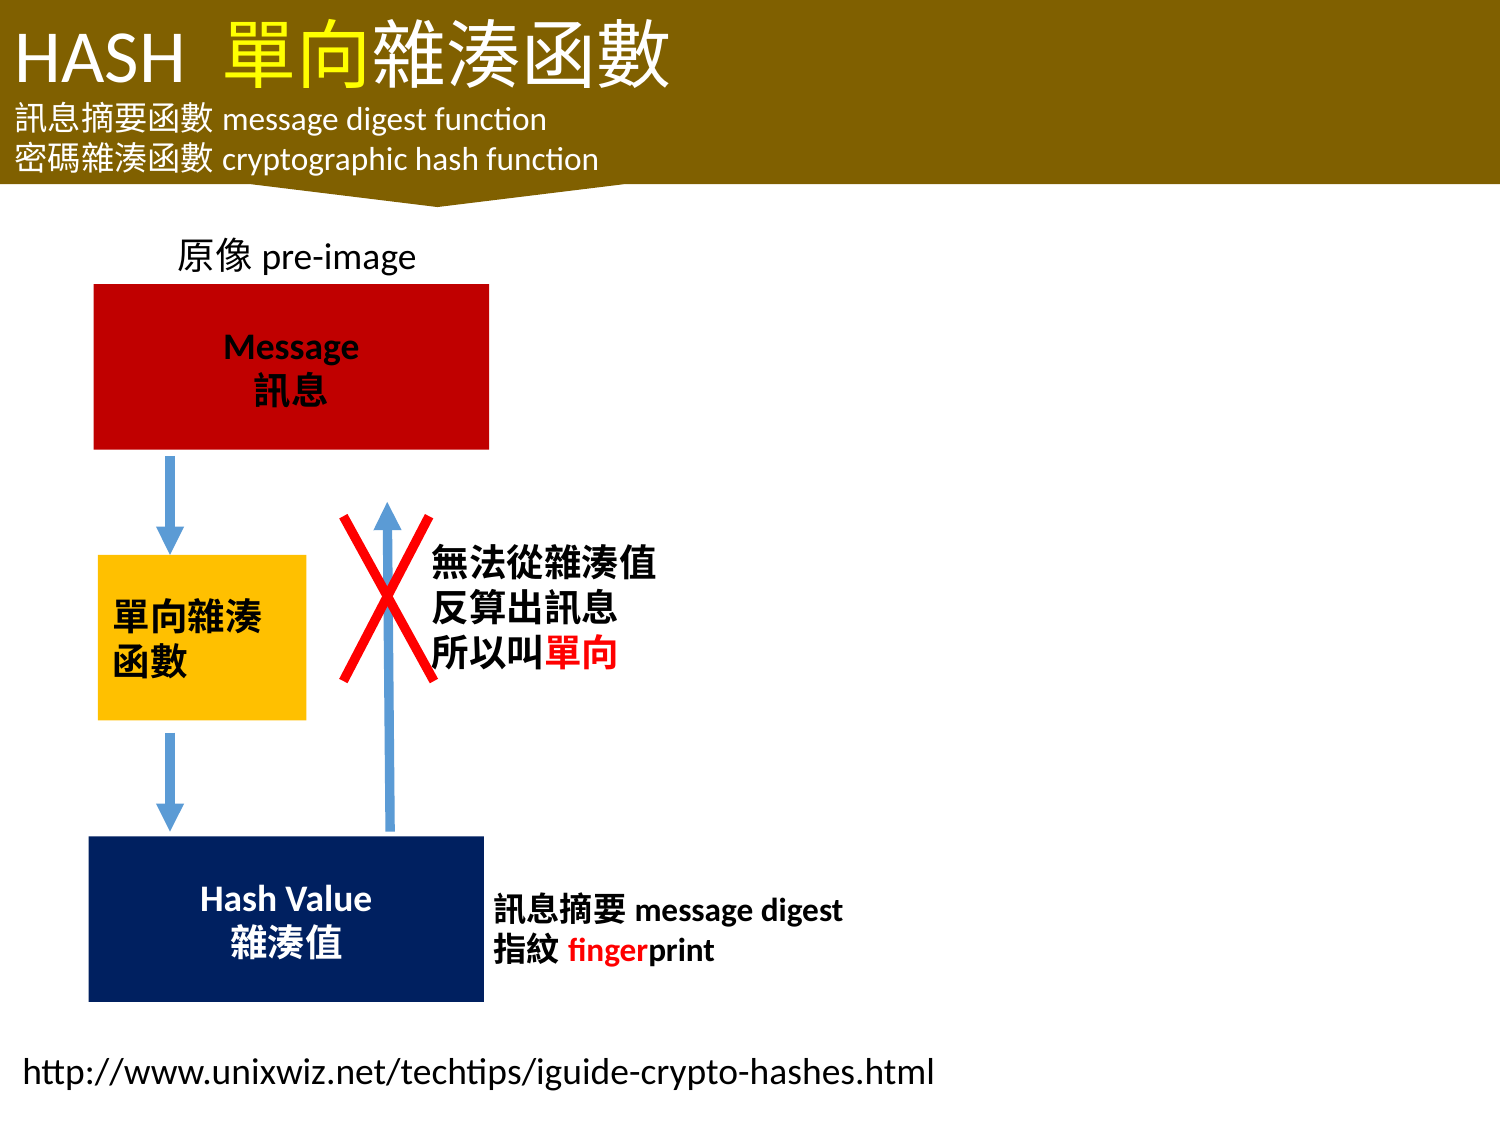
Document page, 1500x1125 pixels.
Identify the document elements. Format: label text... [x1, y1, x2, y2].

text_box 單向雜湊函數 [97, 554, 307, 721]
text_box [387, 681, 391, 832]
text_box Hash Value 雜湊值 [87, 835, 485, 1003]
text_box HASH 單向雜湊函數 訊息摘要函數message digest function 密碼雜湊函數cryptographic hash function [0, 0, 1500, 209]
text_box 無法從雜湊值 反算出訊息 所以叫單向 [416, 531, 695, 682]
text_box 原像pre-image [162, 224, 432, 285]
text_box 訊息摘要message digest 指紋fingerprint [478, 880, 910, 976]
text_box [343, 516, 434, 681]
text_box Message 訊息 [93, 283, 490, 451]
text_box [387, 501, 391, 516]
text_box http://www.unixwiz.net/techtips/iguide-crypto-hashes.html [7, 1039, 971, 1100]
